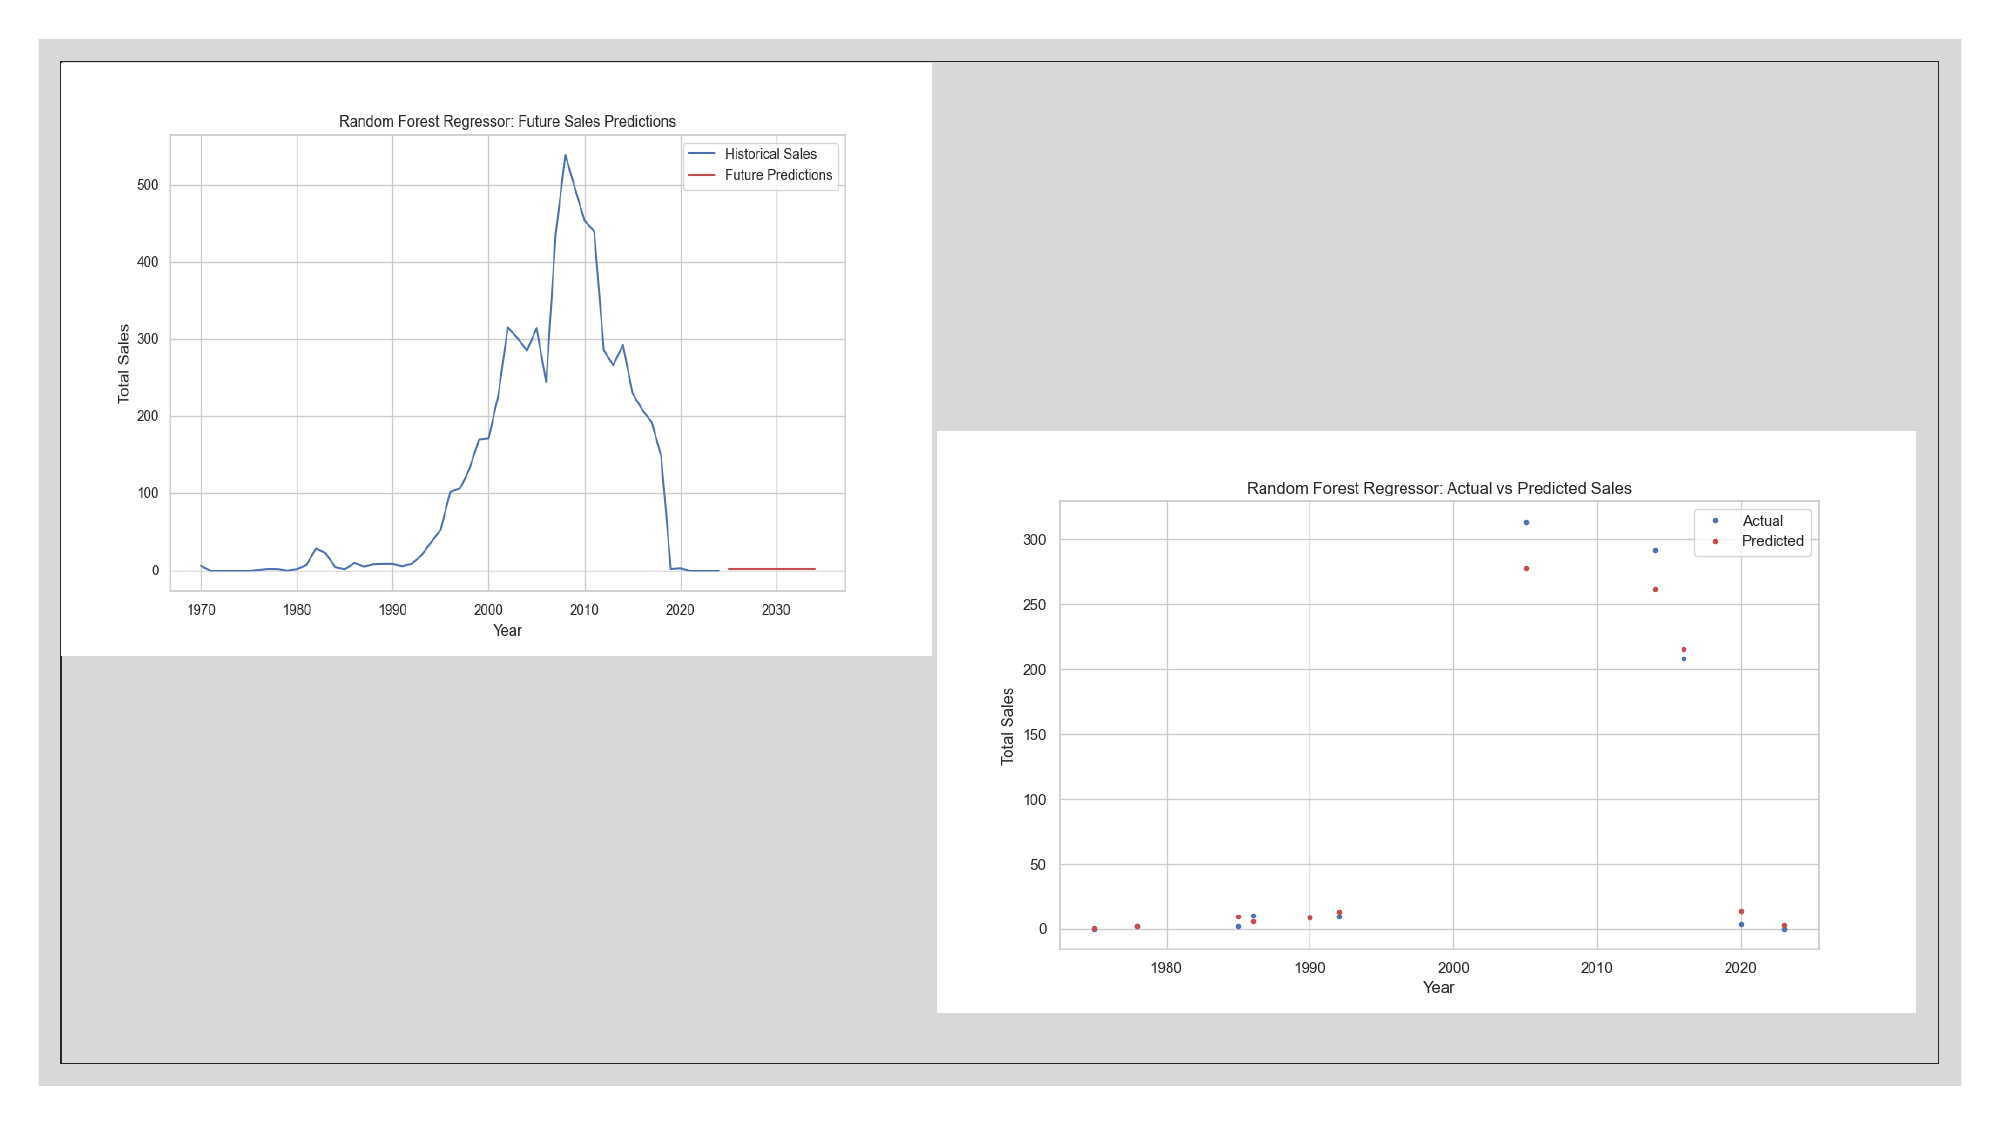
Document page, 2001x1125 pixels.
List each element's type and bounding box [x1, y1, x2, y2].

picture [937, 431, 1916, 1013]
list [61, 62, 932, 656]
